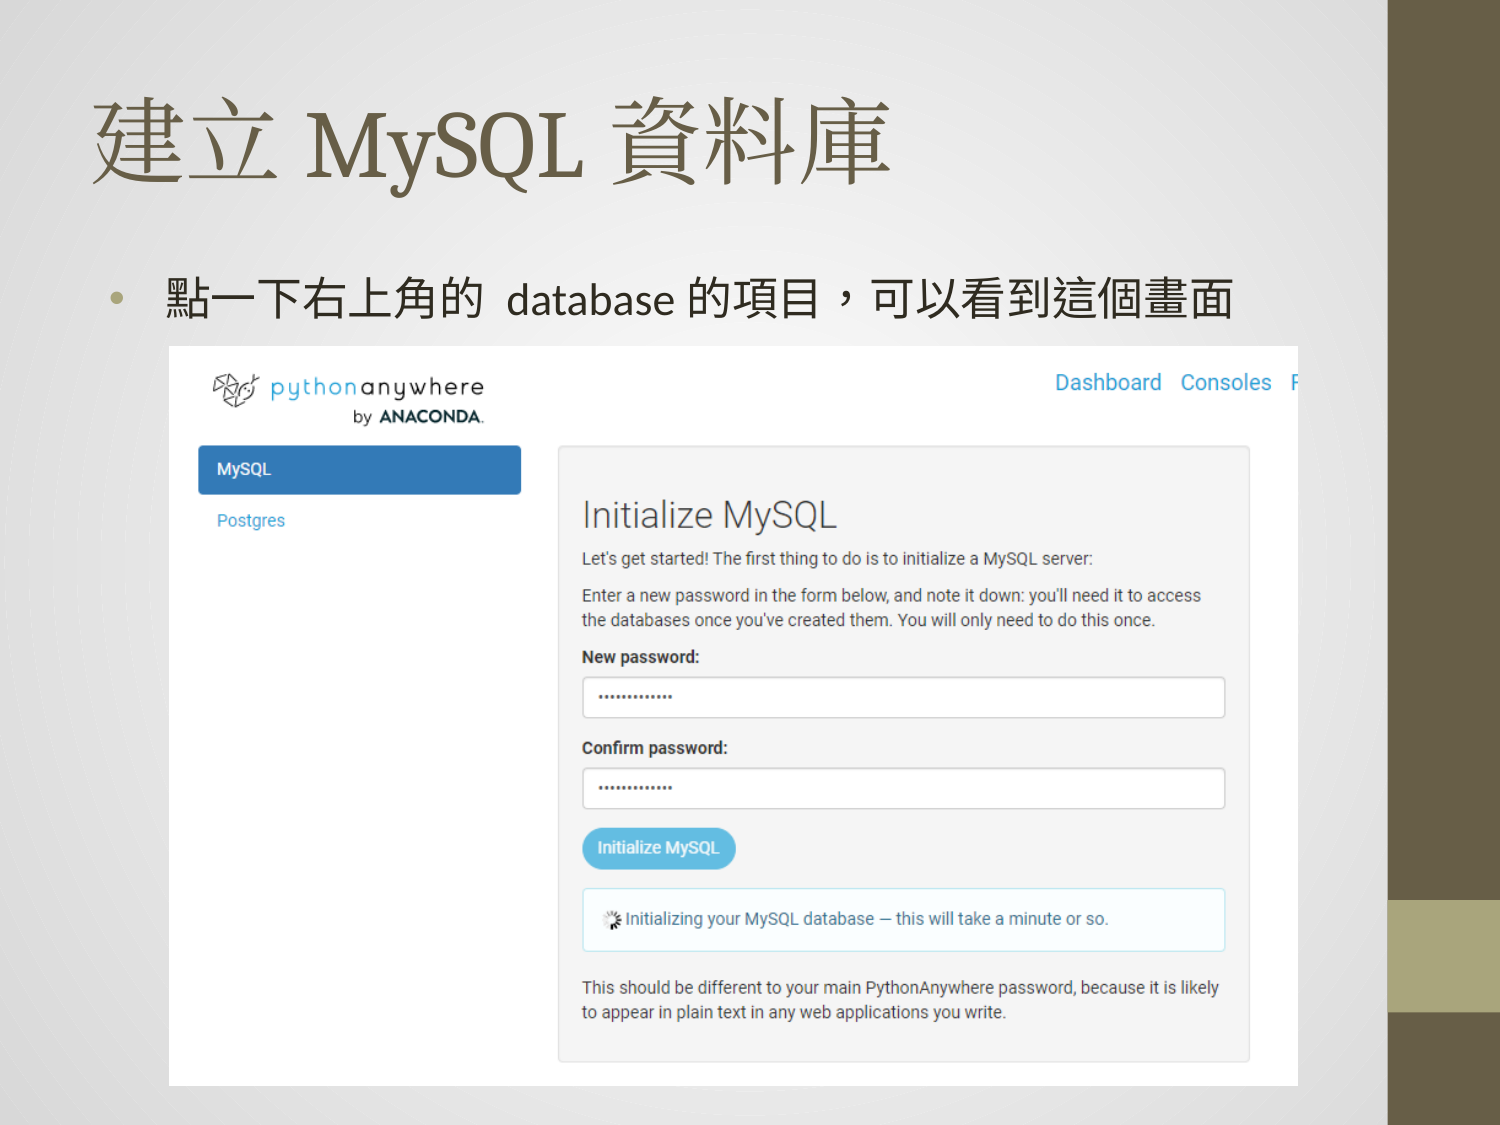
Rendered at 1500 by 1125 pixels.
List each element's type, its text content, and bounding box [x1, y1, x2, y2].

picture [168, 346, 1298, 1086]
title 建立MySQL資料庫 [75, 45, 1325, 233]
list 點一下右上角的 database的項目，可以看到這個畫面 [75, 262, 1325, 1050]
